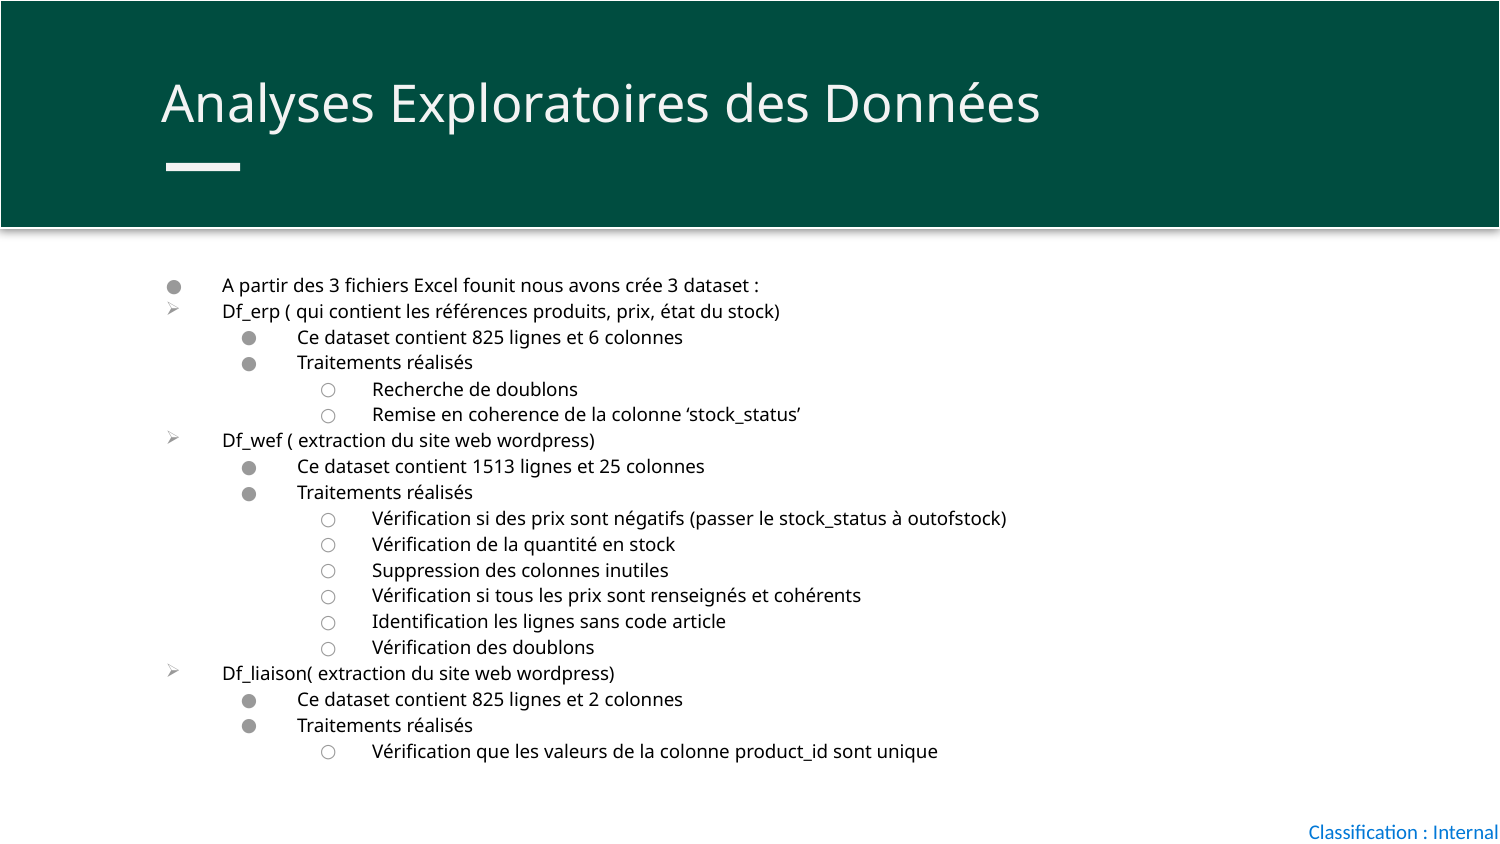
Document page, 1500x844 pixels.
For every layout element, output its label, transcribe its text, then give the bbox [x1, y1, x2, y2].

list A partir des 3 fichiers Excel founit nous avons crée 3 dataset : Df_erp ( qui contient les références produits, prix, état du stock) Ce dataset contient 825 lignes et 6 colonnes Traitements réalisés Recherche de doublons Remise en coherence de la colonne ‘stock_status’ Df_wef ( extraction du site web wordpress) Ce dataset contient 1513 lignes et 25 colonnes Traitements réalisés Vérification si des prix sont négatifs (passer le stock_status à outofstock) Vérification de la quantité en stock Suppression des colonnes inutiles Vérification si tous les prix sont renseignés et cohérents Identification les lignes sans code article Vérification des doublons Df_liaison( extraction du site web wordpress) Ce dataset contient 825 lignes et 2 colonnes Traitements réalisés Vérification que les valeurs de la colonne product_id sont unique [132, 255, 1500, 816]
text_box [0, 0, 1500, 228]
text_box [166, 162, 241, 172]
text_box Analyses Exploratoires des Données [146, 55, 1500, 150]
